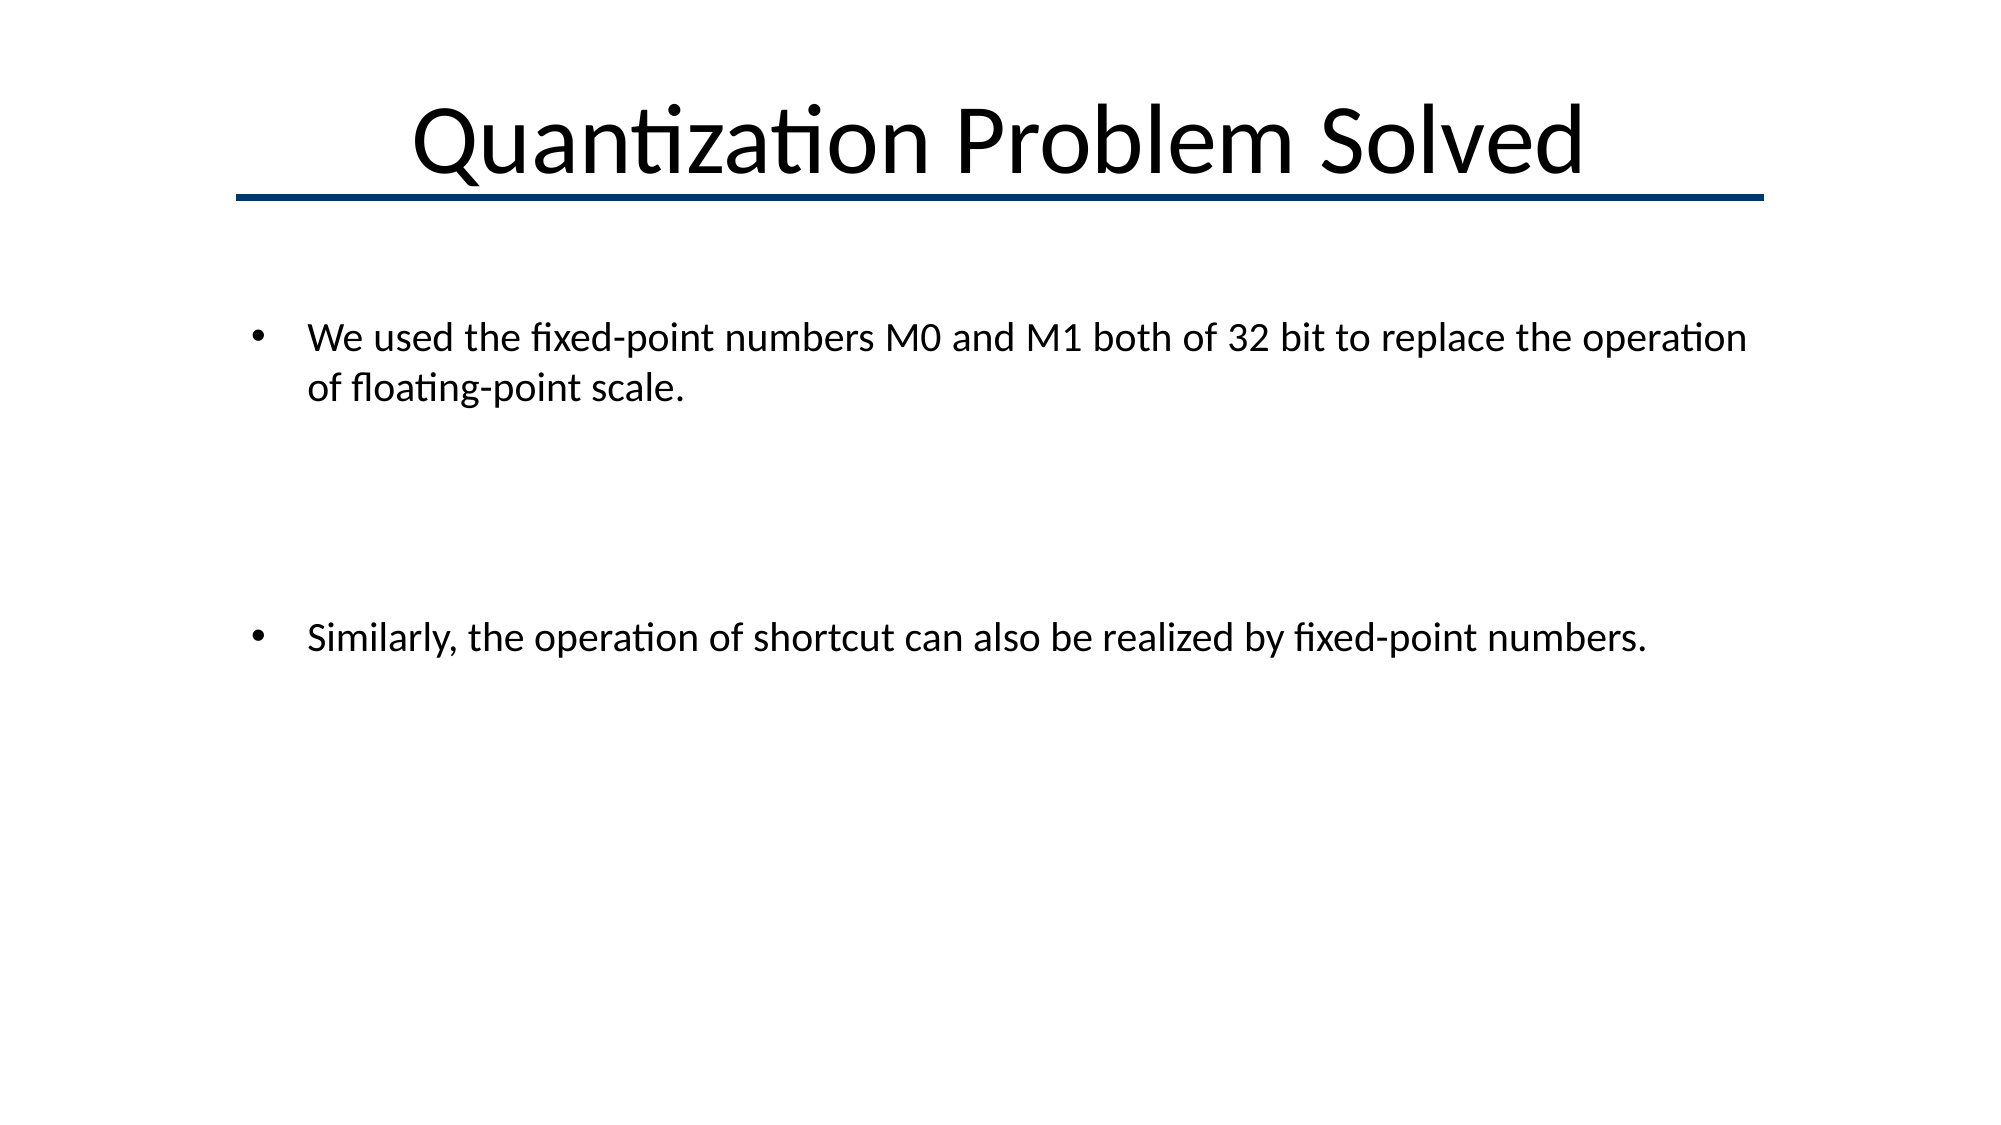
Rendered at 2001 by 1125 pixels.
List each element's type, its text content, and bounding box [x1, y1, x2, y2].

text_box Quantization Problem Solved [396, 66, 1604, 197]
